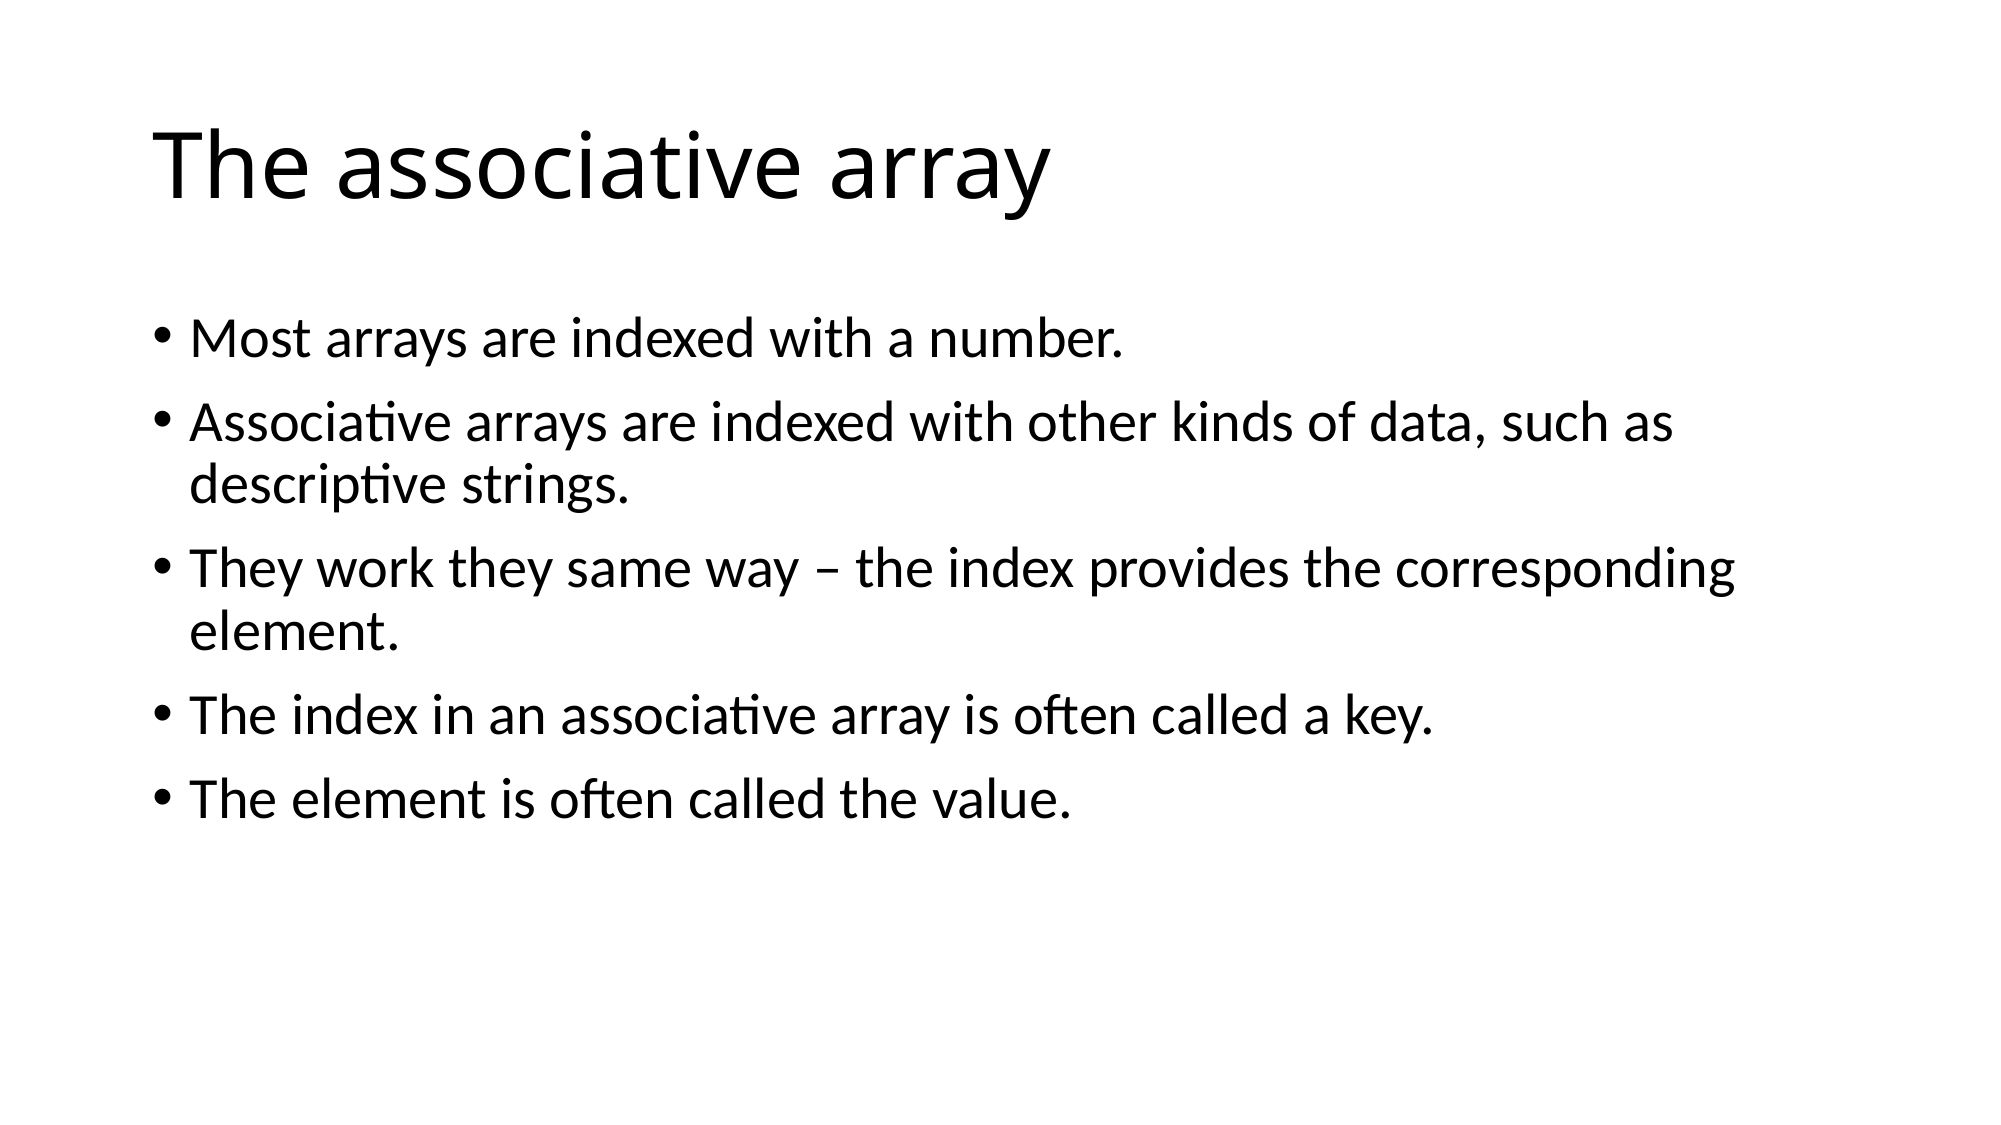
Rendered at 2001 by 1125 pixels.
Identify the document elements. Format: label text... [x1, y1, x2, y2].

list Most arrays are indexed with a number. Associative arrays are indexed with other kinds of data, such as descriptive strings. They work they same way – the index provides the corresponding element. The index in an associative array is often called a key. The element is often called the value. [137, 299, 1863, 1014]
title The associative array [137, 59, 1863, 278]
